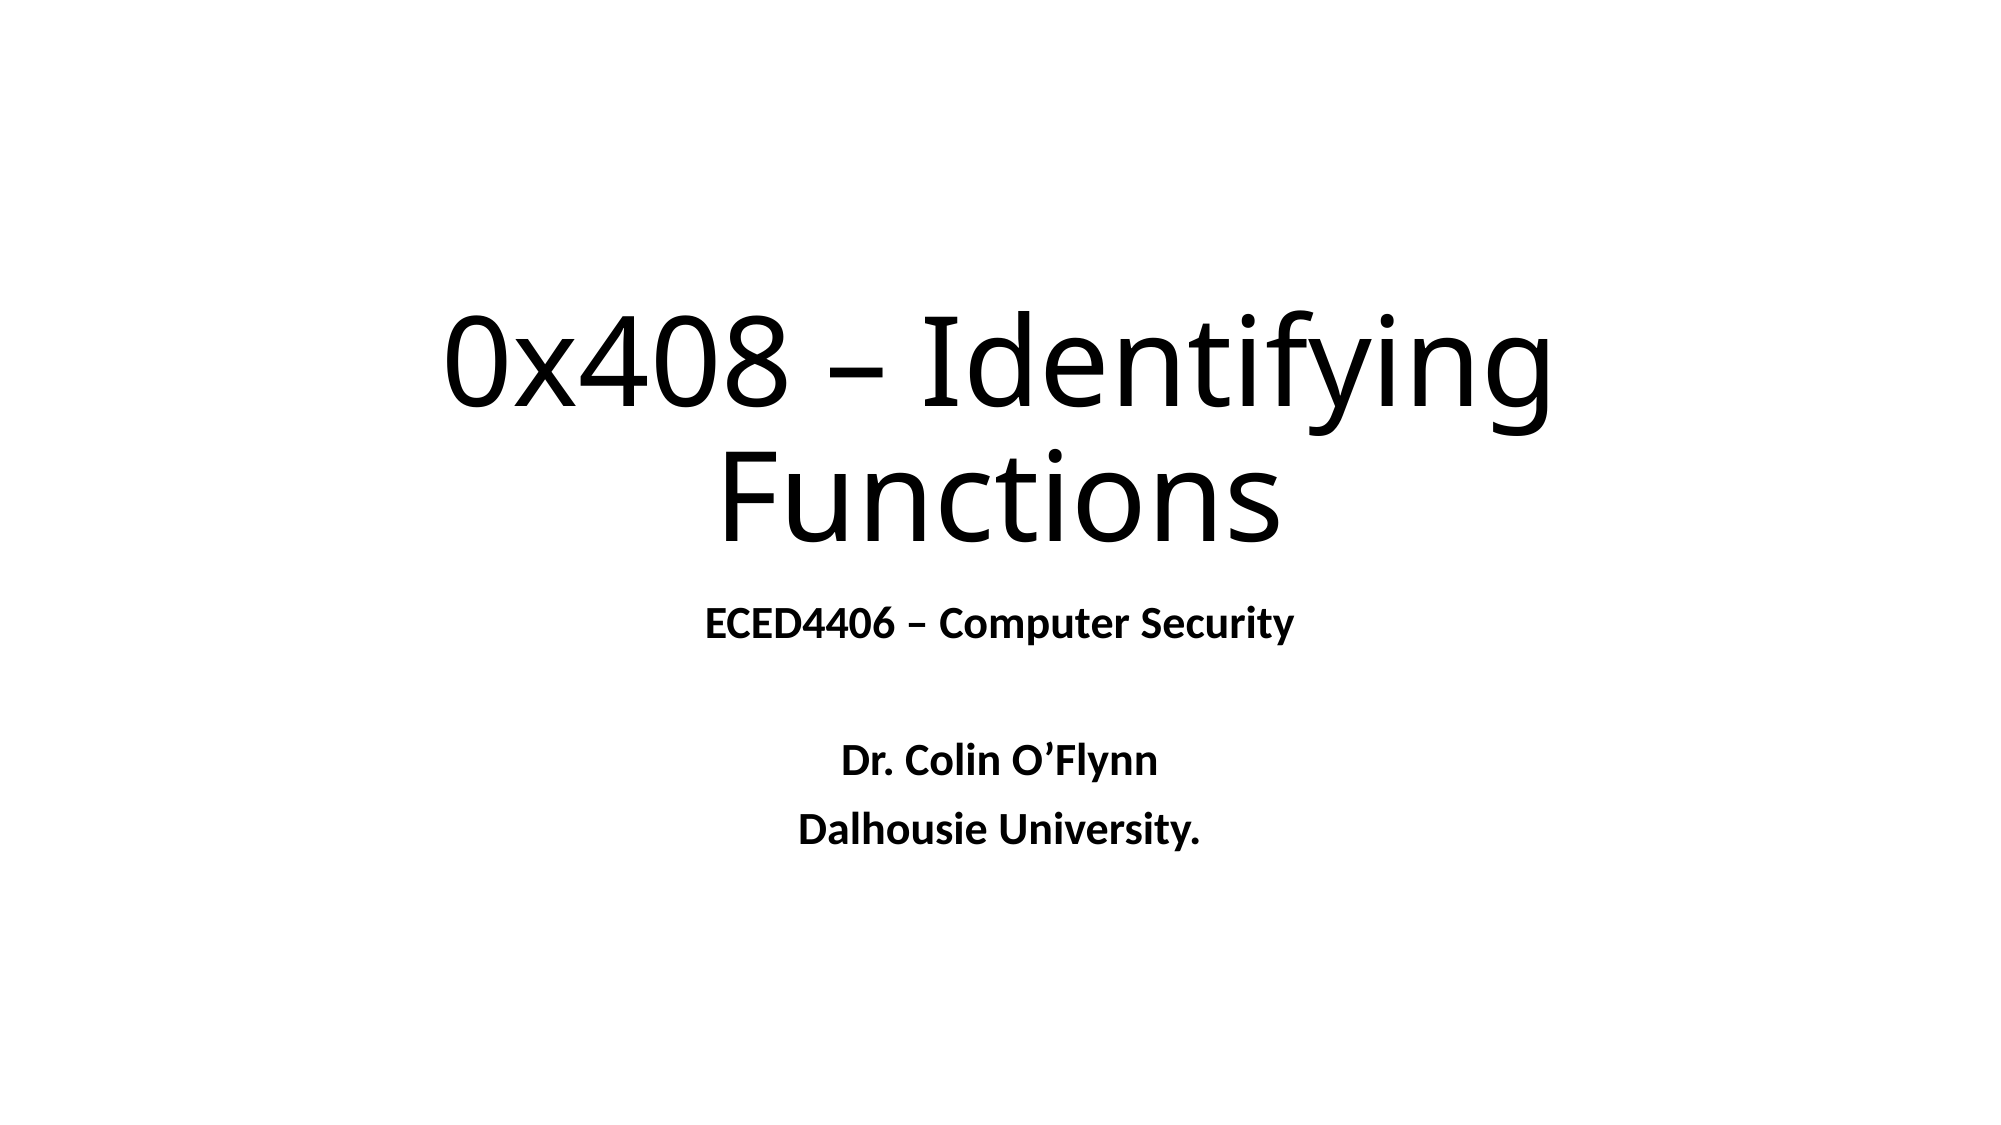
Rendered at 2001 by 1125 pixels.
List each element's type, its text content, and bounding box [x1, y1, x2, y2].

subtitle ECED4406 – Computer Security Dr. Colin O’Flynn Dalhousie University. [249, 590, 1750, 863]
title 0x408 – Identifying Functions [249, 184, 1750, 576]
